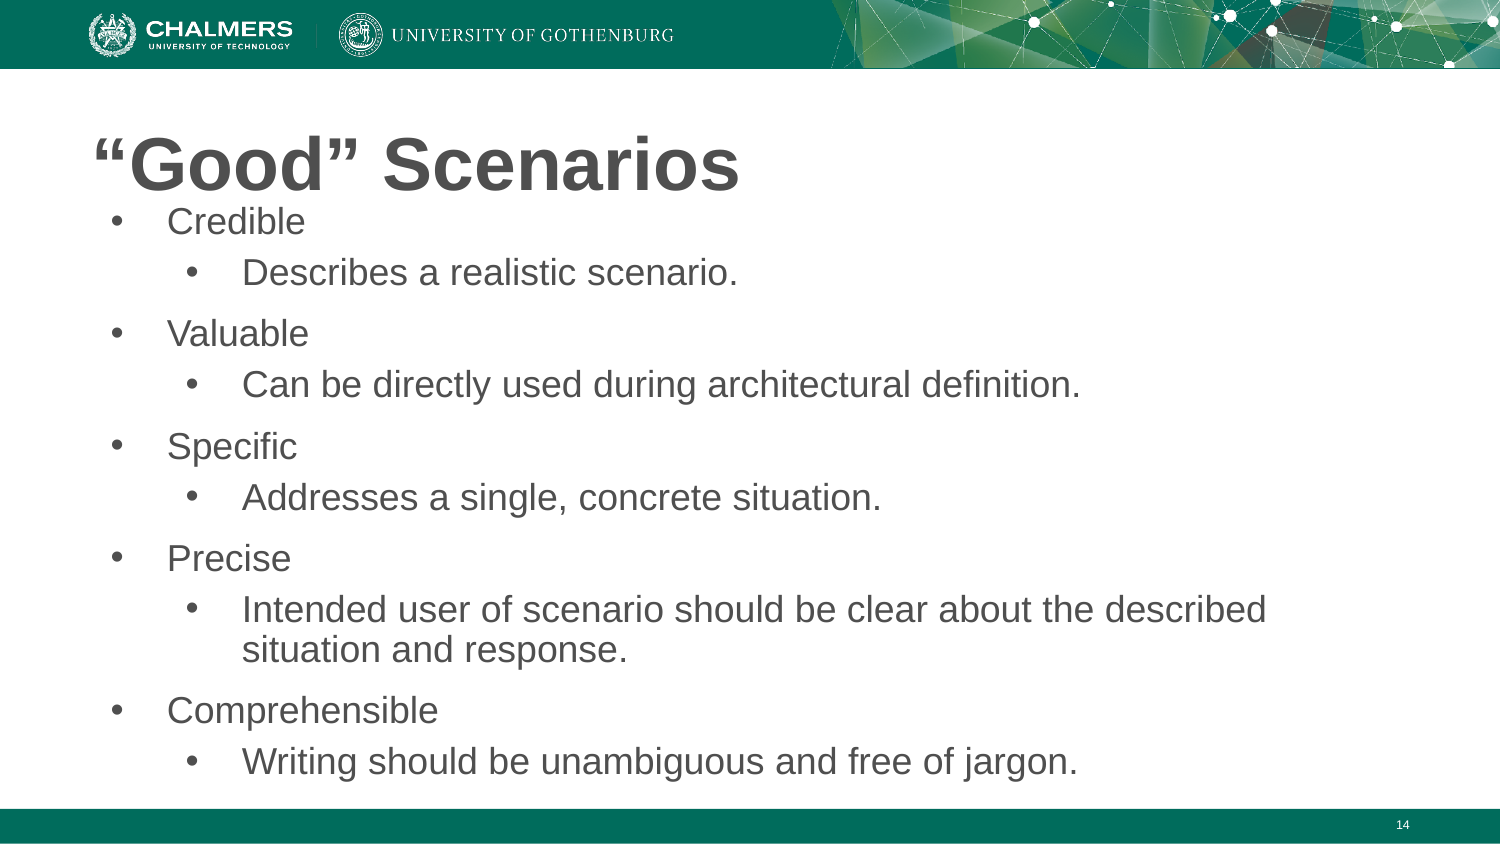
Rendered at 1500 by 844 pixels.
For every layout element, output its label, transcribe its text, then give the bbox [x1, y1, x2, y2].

title “Good” Scenarios [76, 100, 1425, 194]
slide_number ‹#› [1074, 809, 1425, 844]
picture [64, 0, 696, 85]
list Credible Describes a realistic scenario. Valuable Can be directly used during architectural definition. Specific Addresses a single, concrete situation. Precise Intended user of scenario should be clear about the described situation and response. Comprehensible Writing should be unambiguous and free of jargon. [76, 194, 1426, 782]
picture [759, 0, 1500, 68]
